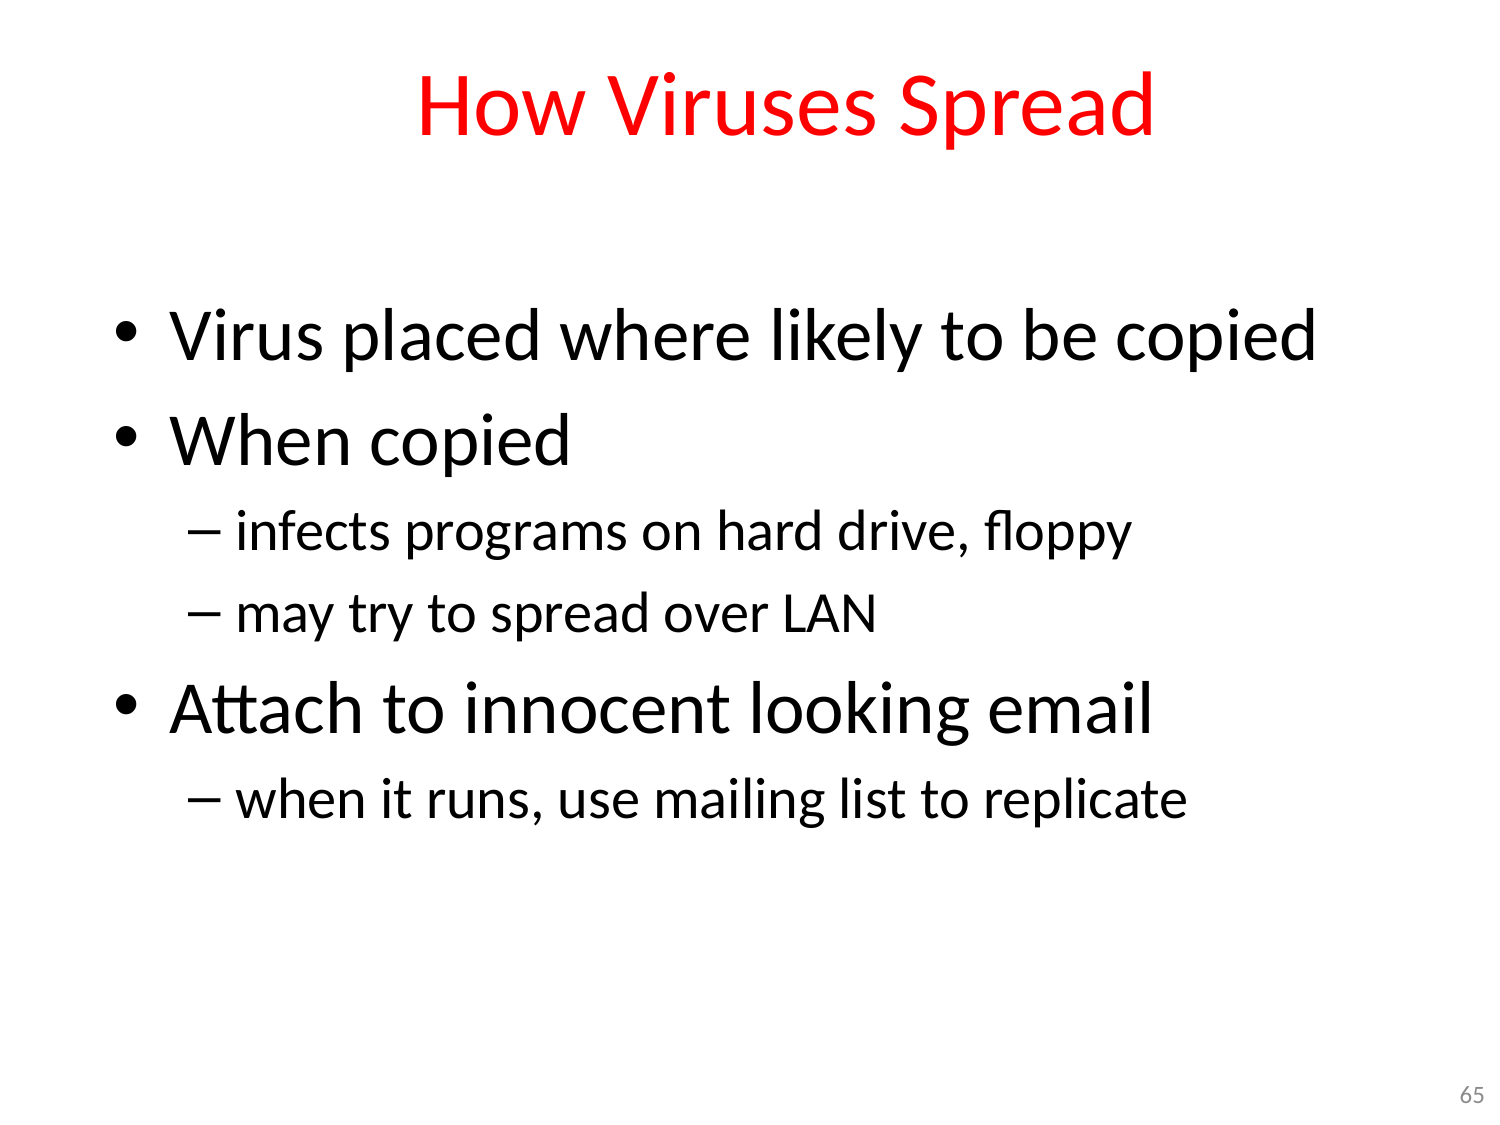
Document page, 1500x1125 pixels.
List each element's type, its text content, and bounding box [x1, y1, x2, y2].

slide_number 65 [1410, 1062, 1500, 1125]
list Virus placed where likely to be copied When copied infects programs on hard drive, floppy may try to spread over LAN Attach to innocent looking email when it runs, use mailing list to replicate [98, 278, 1374, 982]
title How Viruses Spread [243, 27, 1332, 171]
